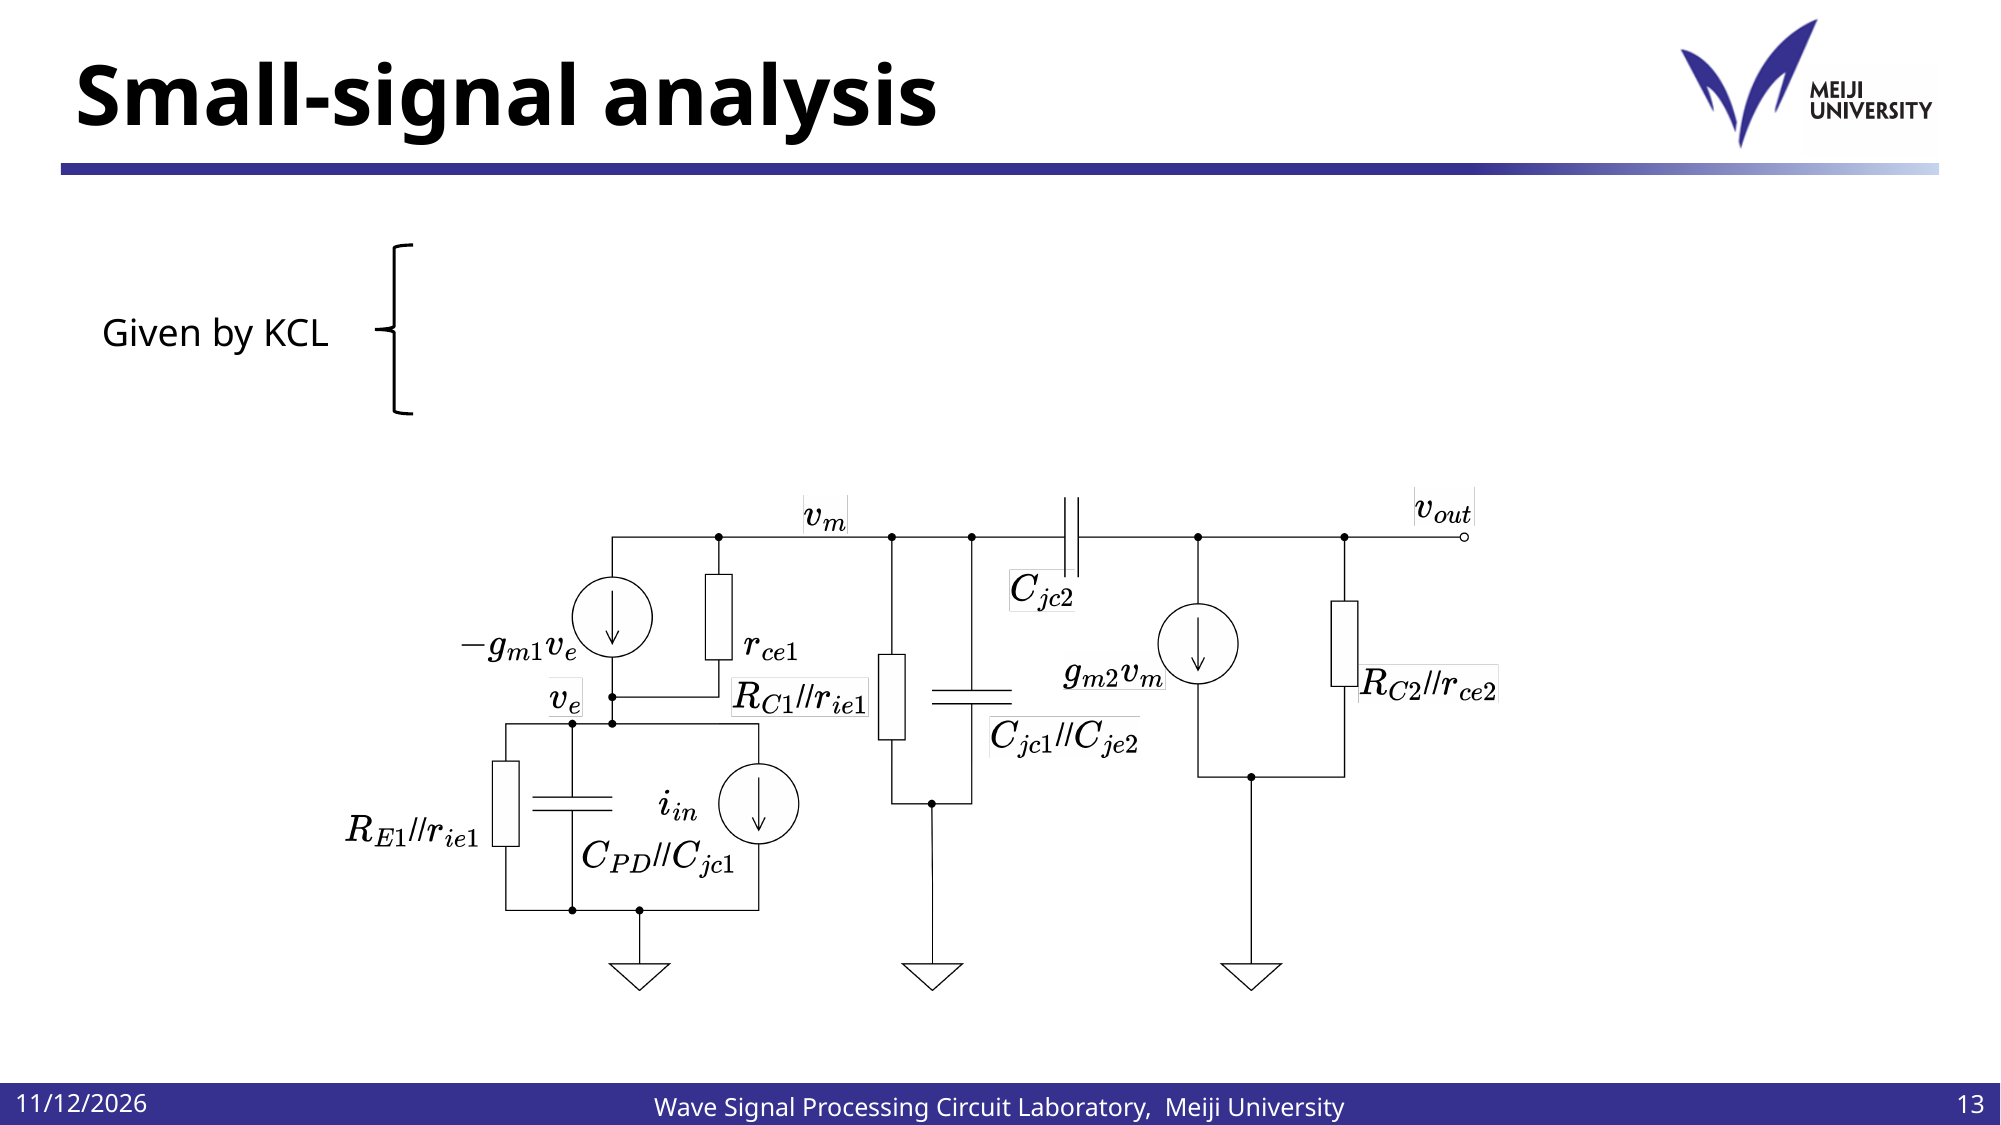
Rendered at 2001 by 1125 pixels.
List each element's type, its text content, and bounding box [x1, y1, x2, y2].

slide_number 13 [1550, 1075, 2000, 1125]
picture [272, 479, 1574, 991]
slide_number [0, 1074, 450, 1125]
footer Wave Signal Processing Circuit Laboratory, Meiji University [588, 1078, 1412, 1125]
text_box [87, 244, 1825, 414]
picture [1675, 16, 1939, 156]
title Small-signal analysis [60, 34, 1786, 164]
